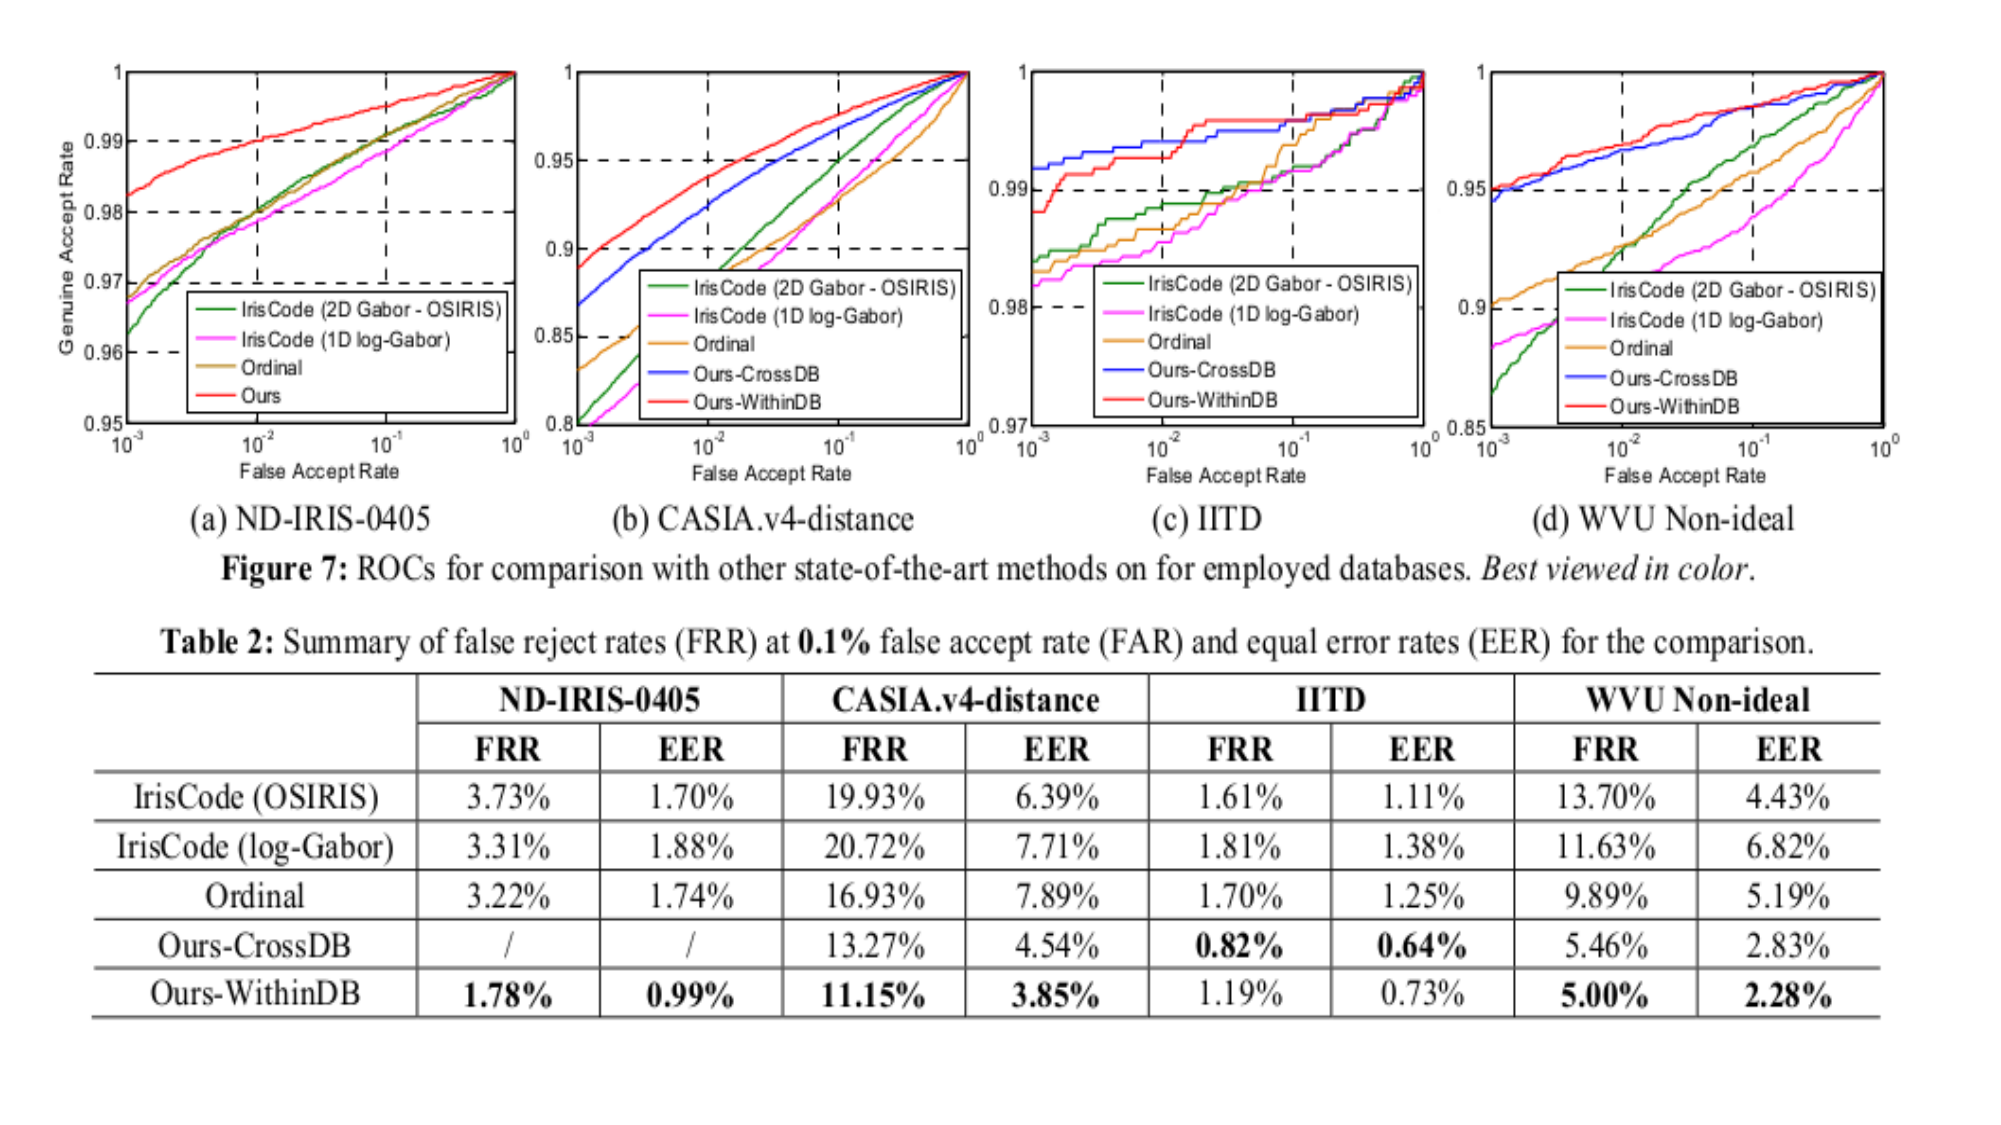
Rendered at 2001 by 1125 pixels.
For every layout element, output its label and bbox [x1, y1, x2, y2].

picture [24, 24, 1919, 1044]
